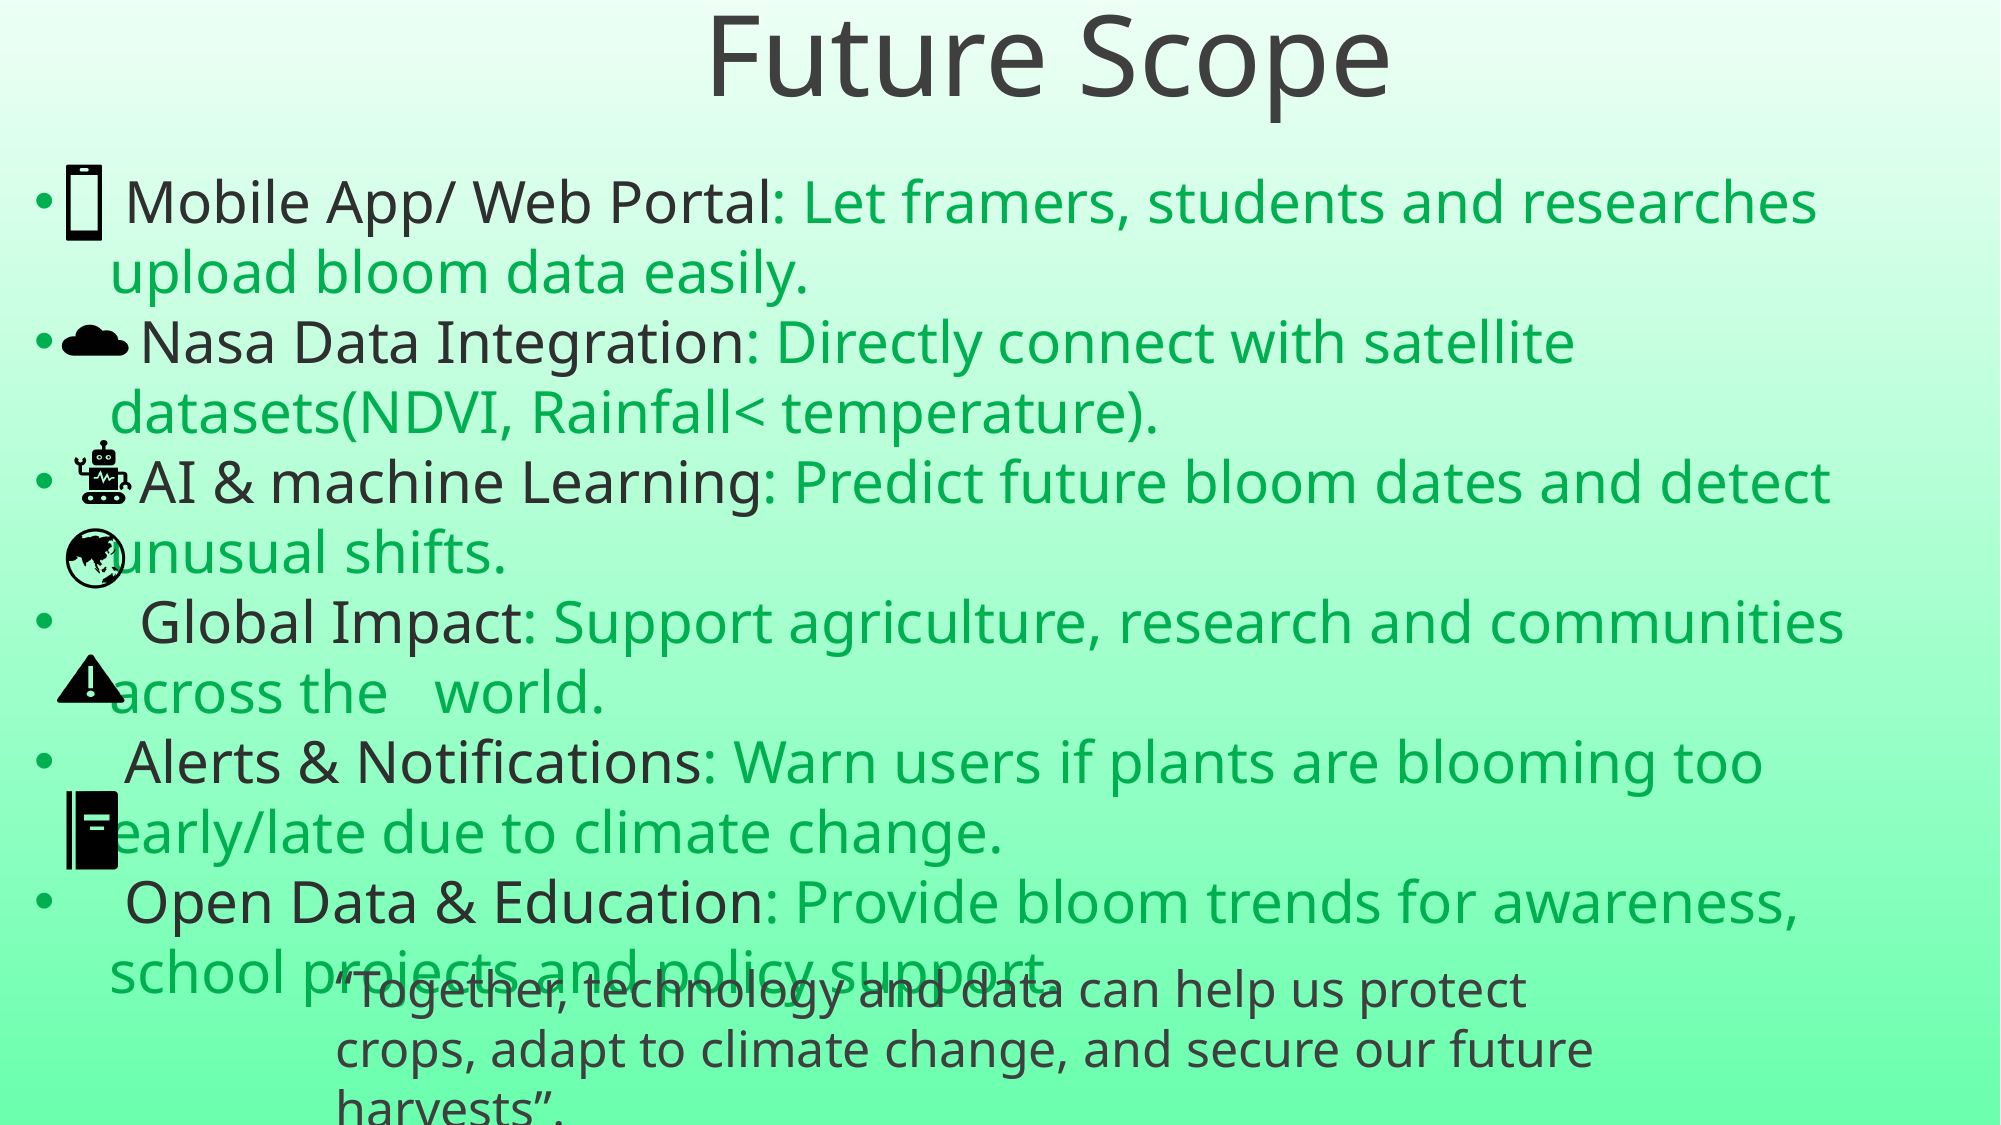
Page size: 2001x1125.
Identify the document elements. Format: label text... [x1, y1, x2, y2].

text_box “Together, technology and data can help us protect crops, adapt to climate change, and secure our future harvests”. [320, 950, 1655, 1125]
picture [58, 521, 133, 597]
picture [59, 435, 147, 511]
text_box Future Scope [688, 0, 1499, 126]
picture [53, 648, 128, 709]
picture [48, 783, 136, 877]
picture [57, 309, 133, 371]
text_box Mobile App/ Web Portal: Let framers, students and researches upload bloom data easily. Nasa Data Integration: Directly connect with satellite datasets(NDVI, Rainfall< temperature). AI & machine Learning: Predict future bloom dates and detect unusual shifts. Global Impact: Support agriculture, research and communities across the world. Alerts & Notifications: Warn users if plants are blooming too early/late due to climate change. Open Data & Education: Provide bloom trends for awareness, school projects and policy support. [19, 157, 1981, 1013]
picture [48, 161, 120, 244]
